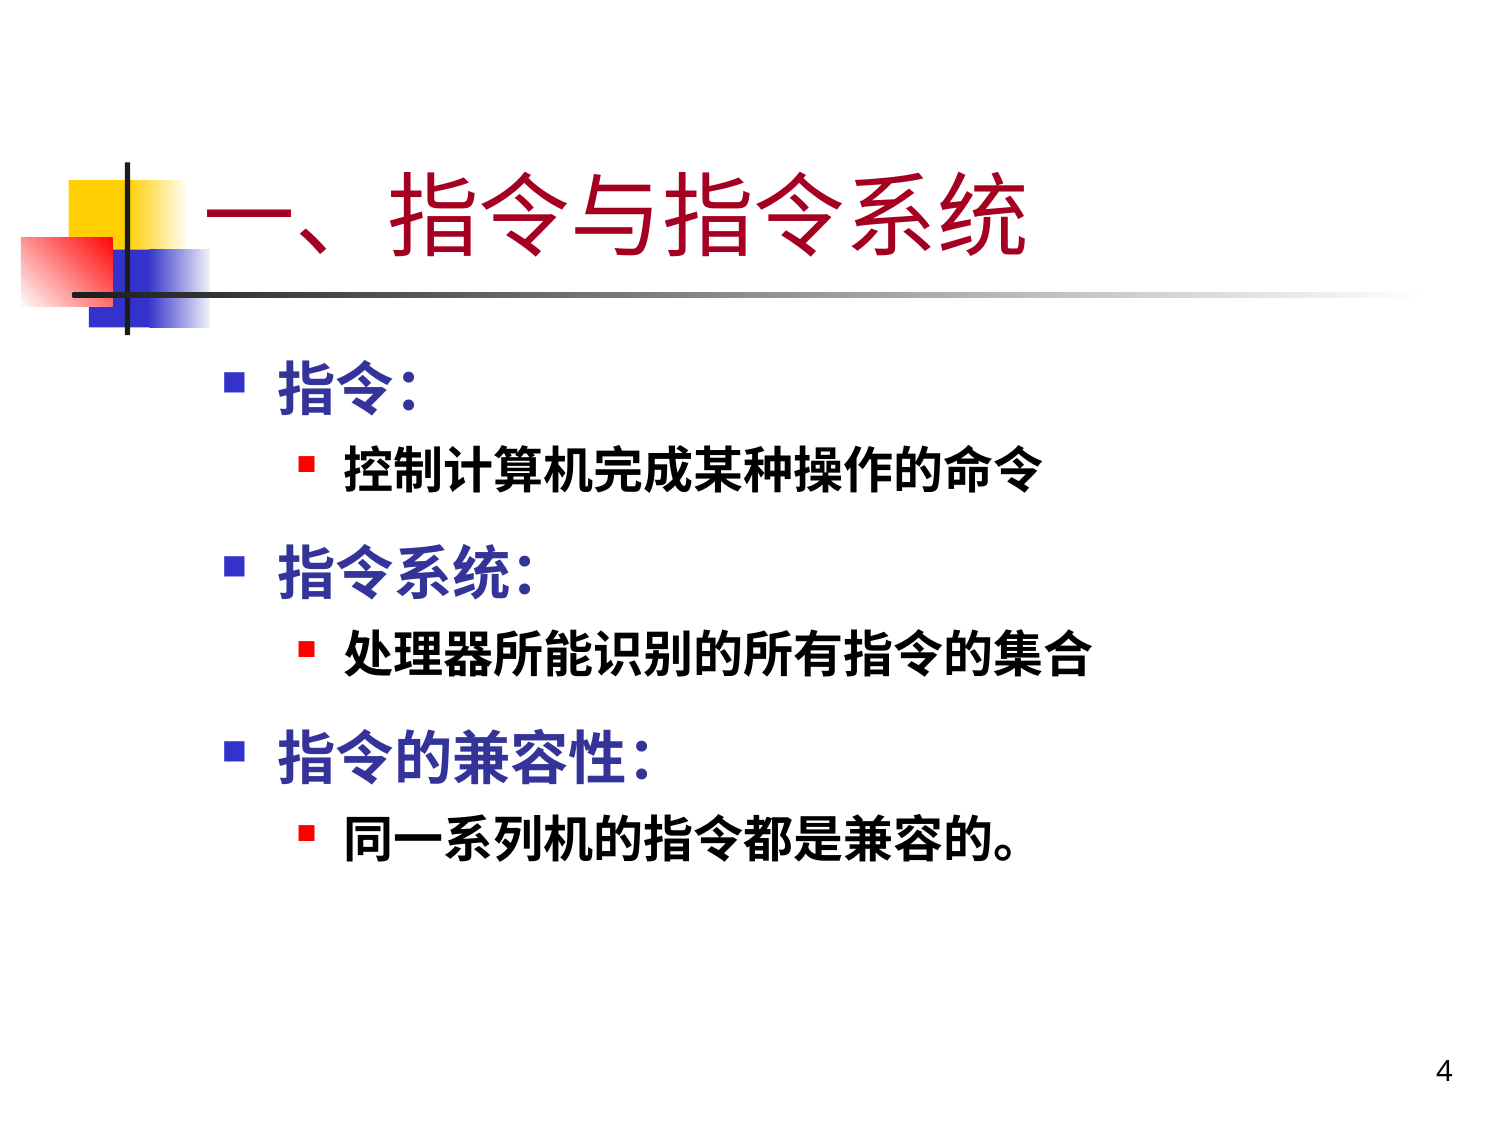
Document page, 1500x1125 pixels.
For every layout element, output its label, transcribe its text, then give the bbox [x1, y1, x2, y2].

title 一、指令与指令系统 [188, 35, 1468, 275]
list 指令： 控制计算机完成某种操作的命令 指令系统： 处理器所能识别的所有指令的集合 指令的兼容性： 同一系列机的指令都是兼容的。 [206, 337, 1400, 1020]
slide_number 4 [1154, 1023, 1468, 1100]
